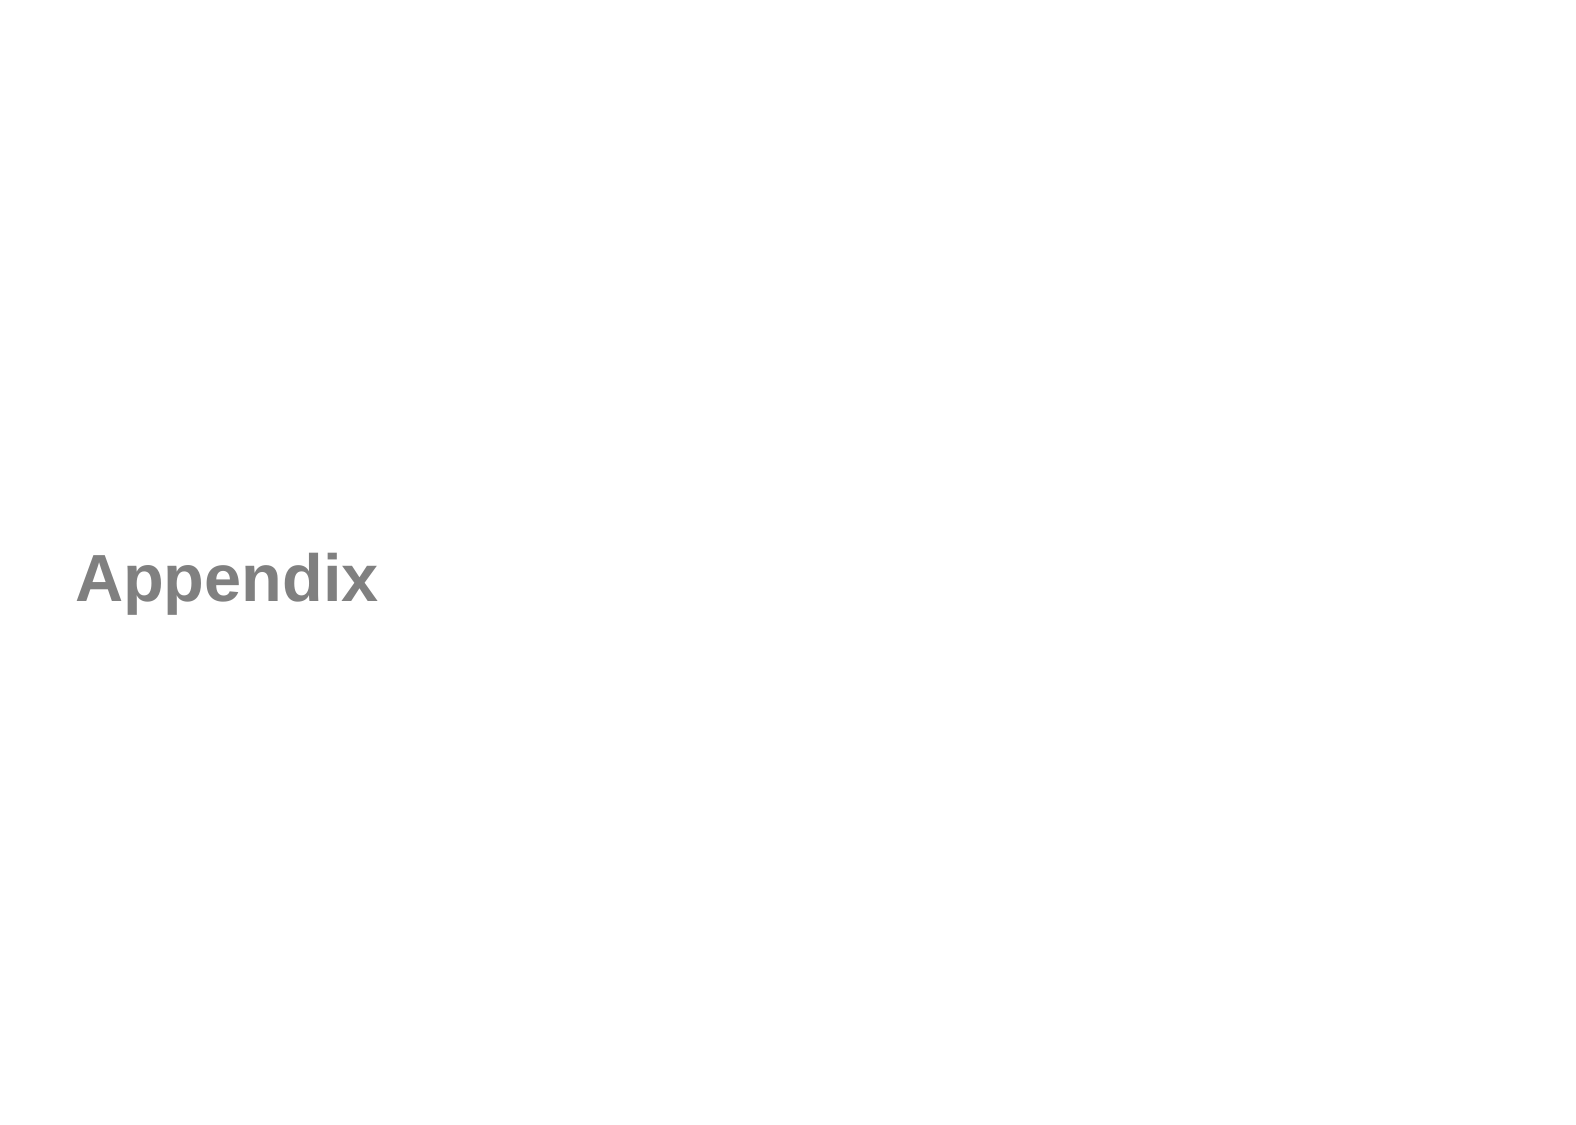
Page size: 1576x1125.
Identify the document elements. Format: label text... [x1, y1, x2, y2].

list Appendix [75, 545, 1460, 604]
